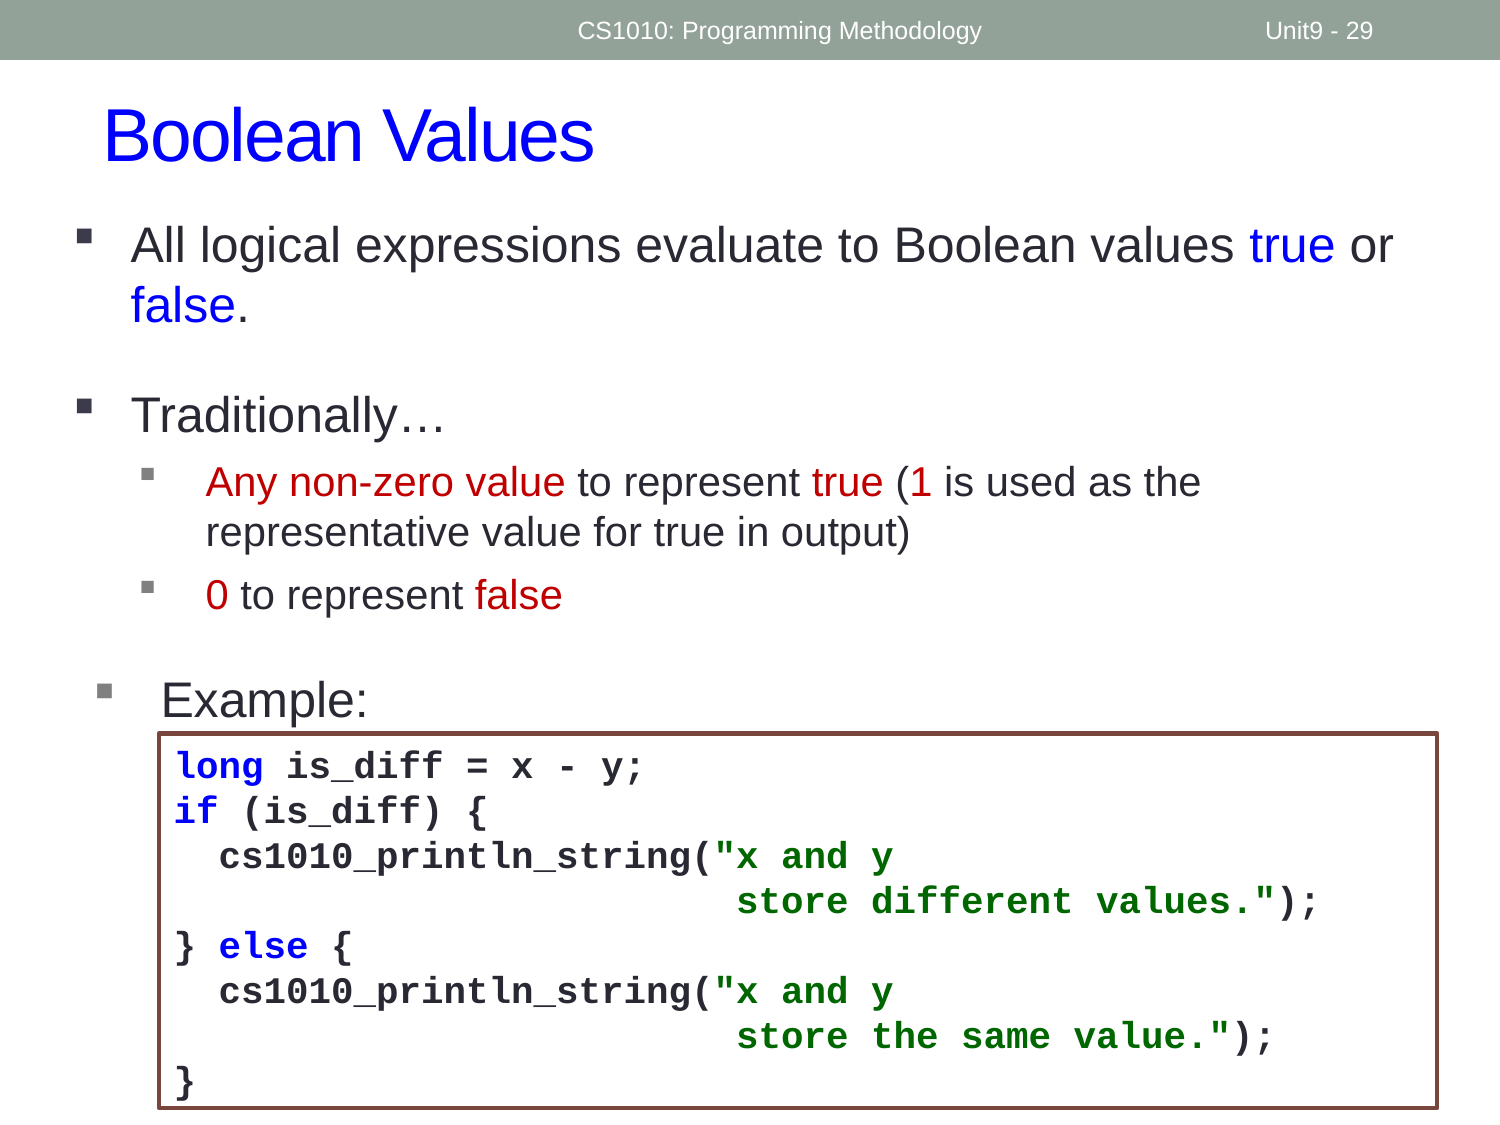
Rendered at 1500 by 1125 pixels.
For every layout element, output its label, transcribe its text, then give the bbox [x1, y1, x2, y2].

footer CS1010: Programming Methodology [562, 3, 1238, 57]
text_box All logical expressions evaluate to Boolean values true or false. Traditionally… Any non-zero value to represent true (1 is used as the representative value for true in output) 0 to represent false Example: [57, 204, 1436, 1019]
text_box long is_diff = x - y; if (is_diff) { cs1010_println_string("x and y store different values."); } else { cs1010_println_string("x and y store the same value."); } [157, 731, 1439, 1110]
title Boolean Values [87, 62, 1463, 200]
slide_number Unit9 - 29 [1250, 3, 1425, 57]
